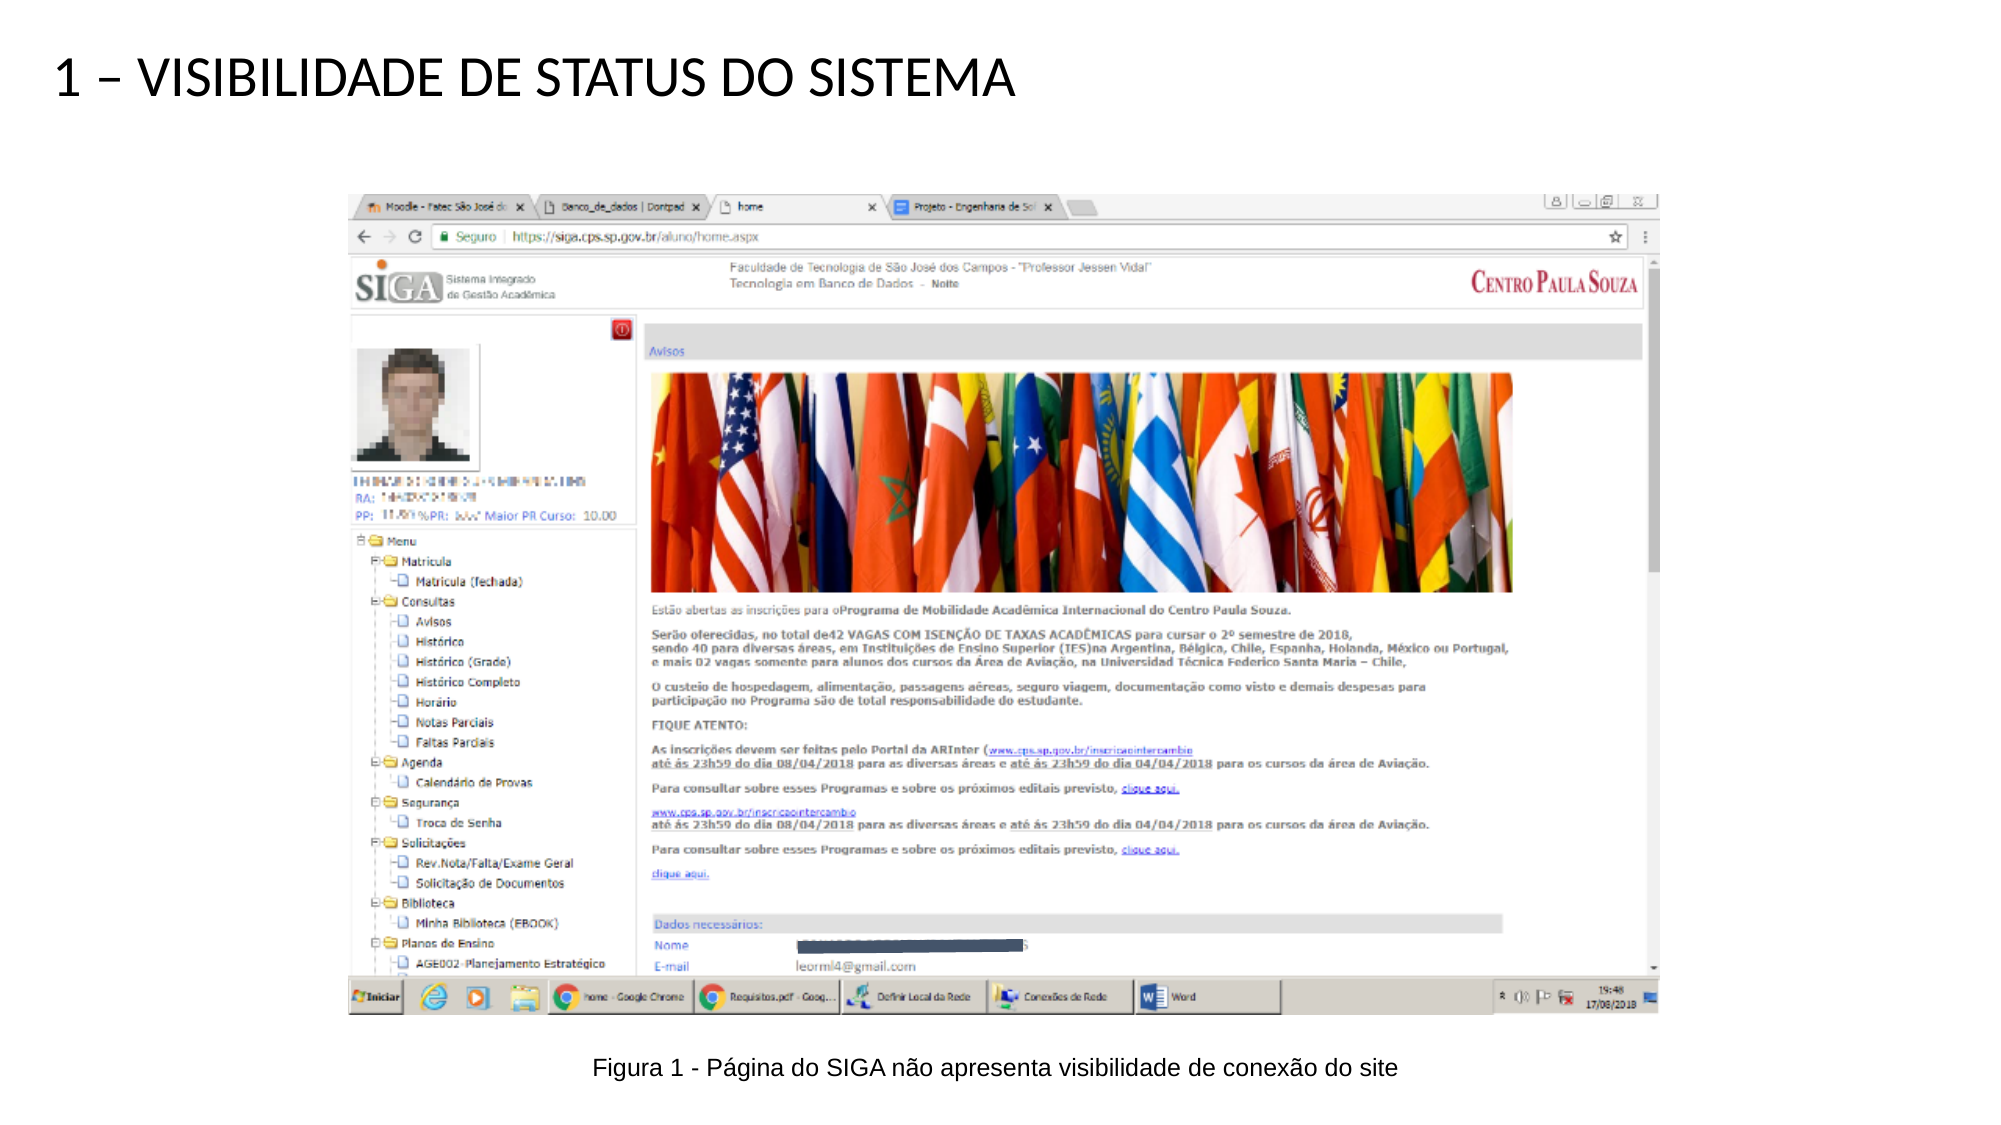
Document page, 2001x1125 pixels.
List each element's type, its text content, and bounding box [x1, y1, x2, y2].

picture [348, 193, 1661, 1015]
text_box Figura 1 - Página do SIGA não apresenta visibilidade de conexão do site [528, 1024, 1472, 1125]
text_box 1 – VISIBILIDADE DE STATUS DO SISTEMA [0, 0, 1169, 155]
